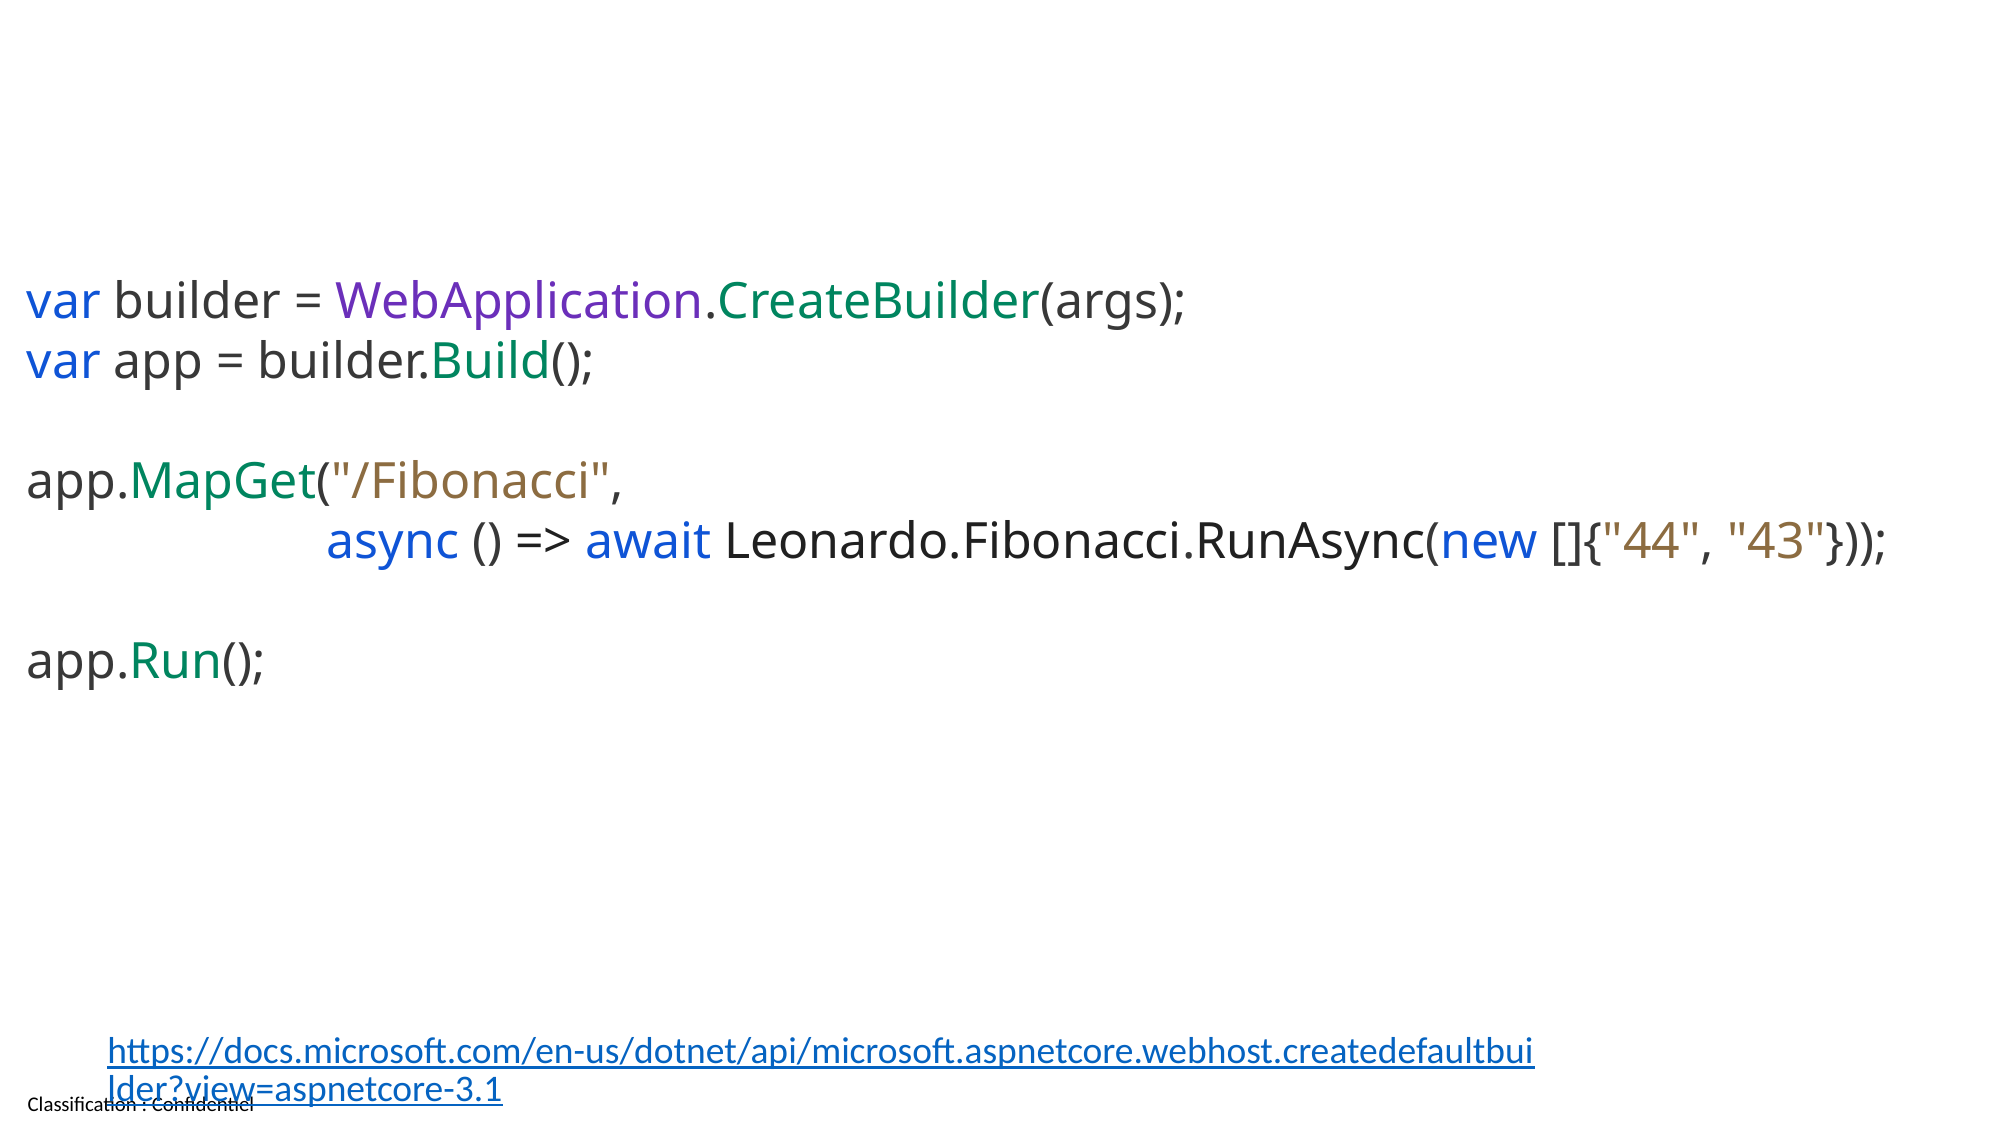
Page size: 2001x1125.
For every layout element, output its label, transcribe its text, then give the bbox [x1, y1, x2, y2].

text_box var builder = WebApplication.CreateBuilder(args); var app = builder.Build(); app.MapGet("/Fibonacci", async () => await Leonardo.Fibonacci.RunAsync(new []{"44", "43"})); app.Run(); [11, 260, 1903, 696]
text_box https://docs.microsoft.com/en-us/dotnet/api/microsoft.aspnetcore.webhost.createdefaultbuilder?view=aspnetcore-3.1 [92, 1018, 1550, 1079]
